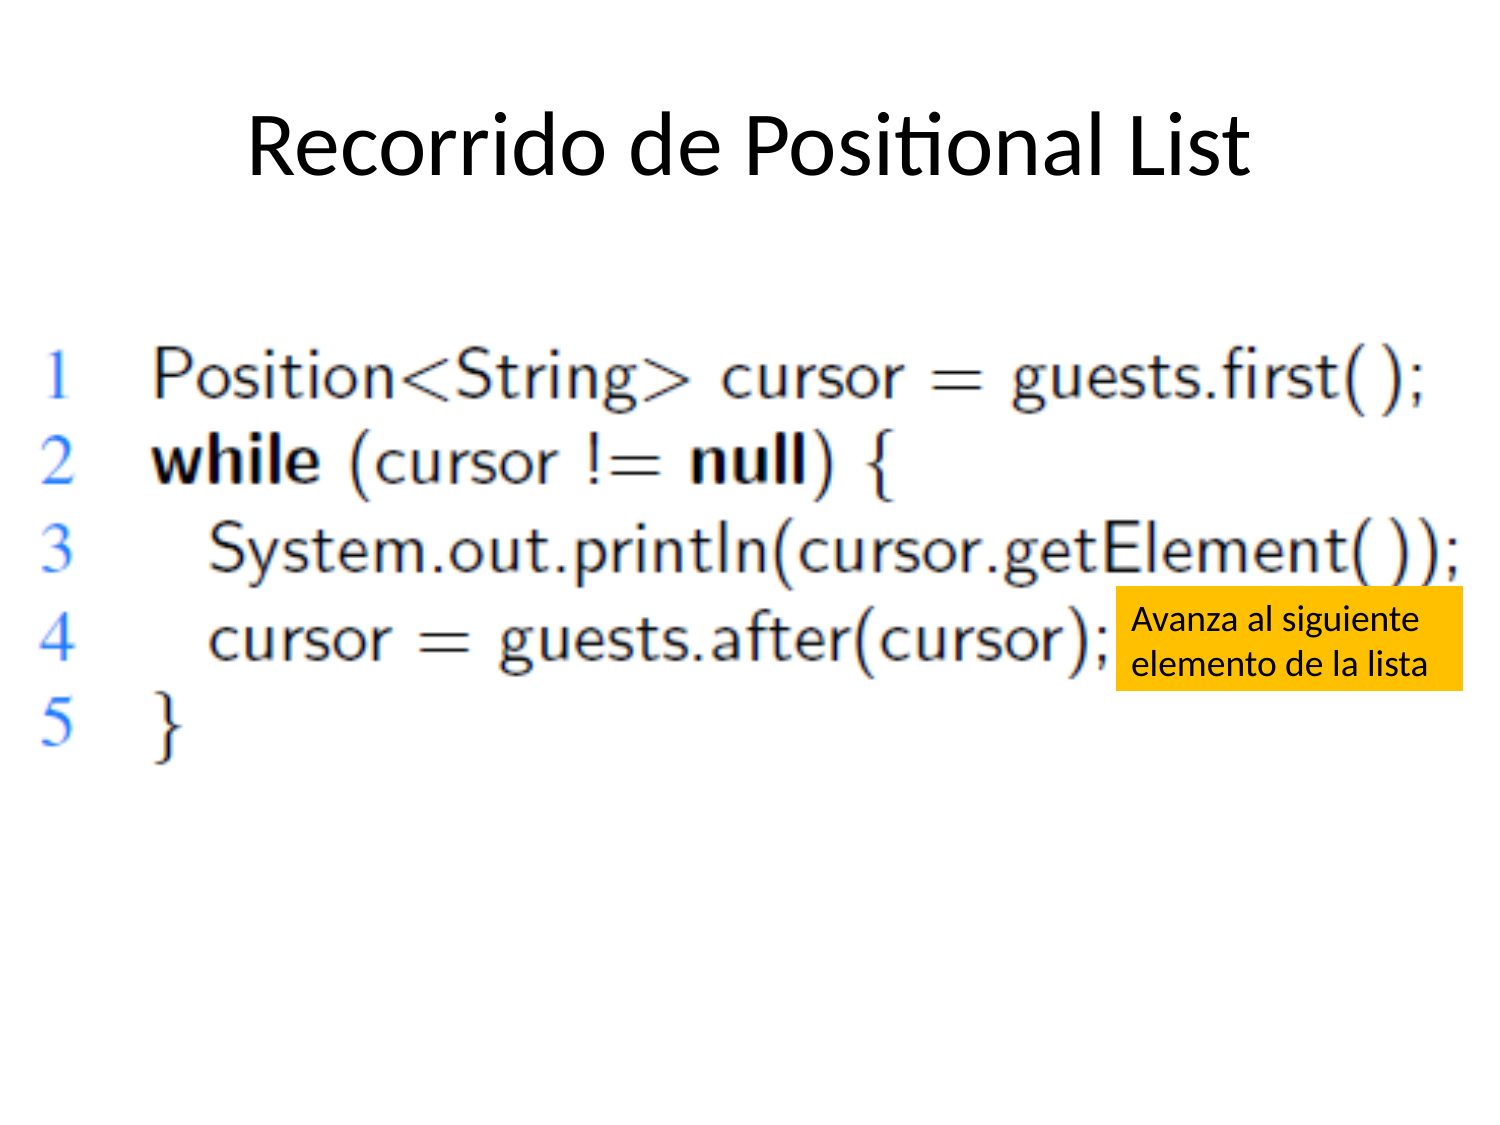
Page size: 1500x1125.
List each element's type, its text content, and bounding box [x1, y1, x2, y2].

title Recorrido de Positional List [75, 45, 1425, 233]
picture [34, 314, 1500, 796]
